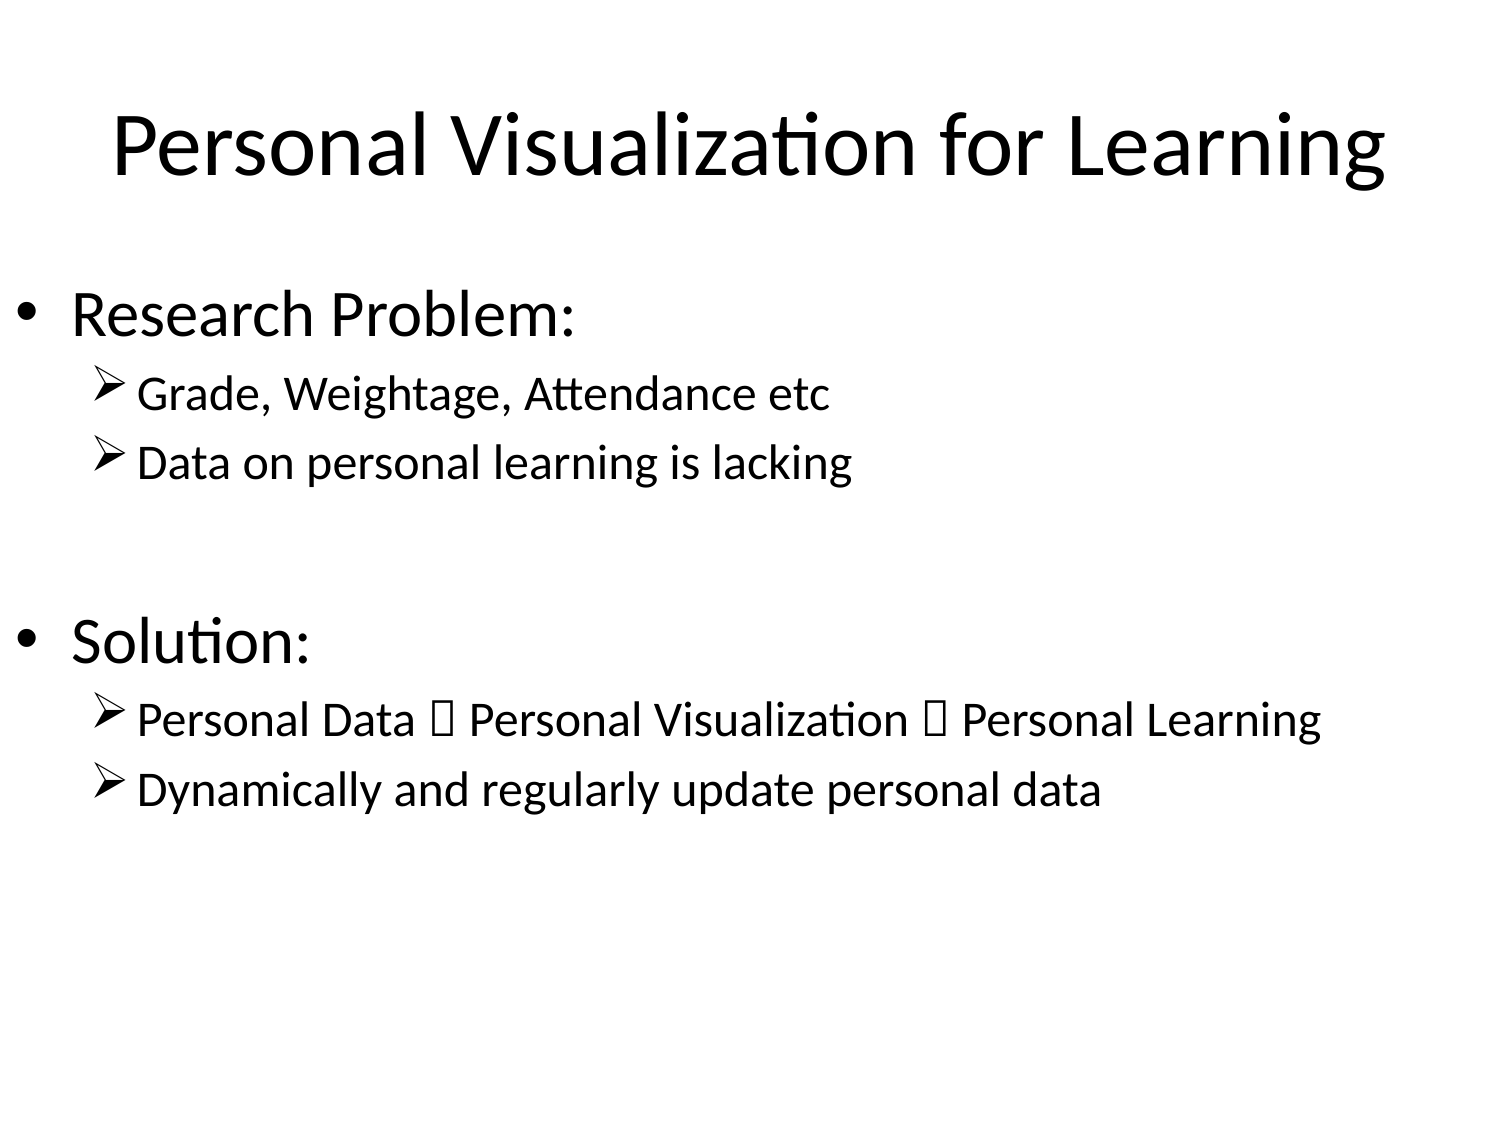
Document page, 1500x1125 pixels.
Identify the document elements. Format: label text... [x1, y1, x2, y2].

title Personal Visualization for Learning [75, 45, 1425, 233]
list Research Problem: Grade, Weightage, Attendance etc Data on personal learning is lacking Solution: Personal Data  Personal Visualization  Personal Learning Dynamically and regularly update personal data [0, 262, 1500, 1125]
